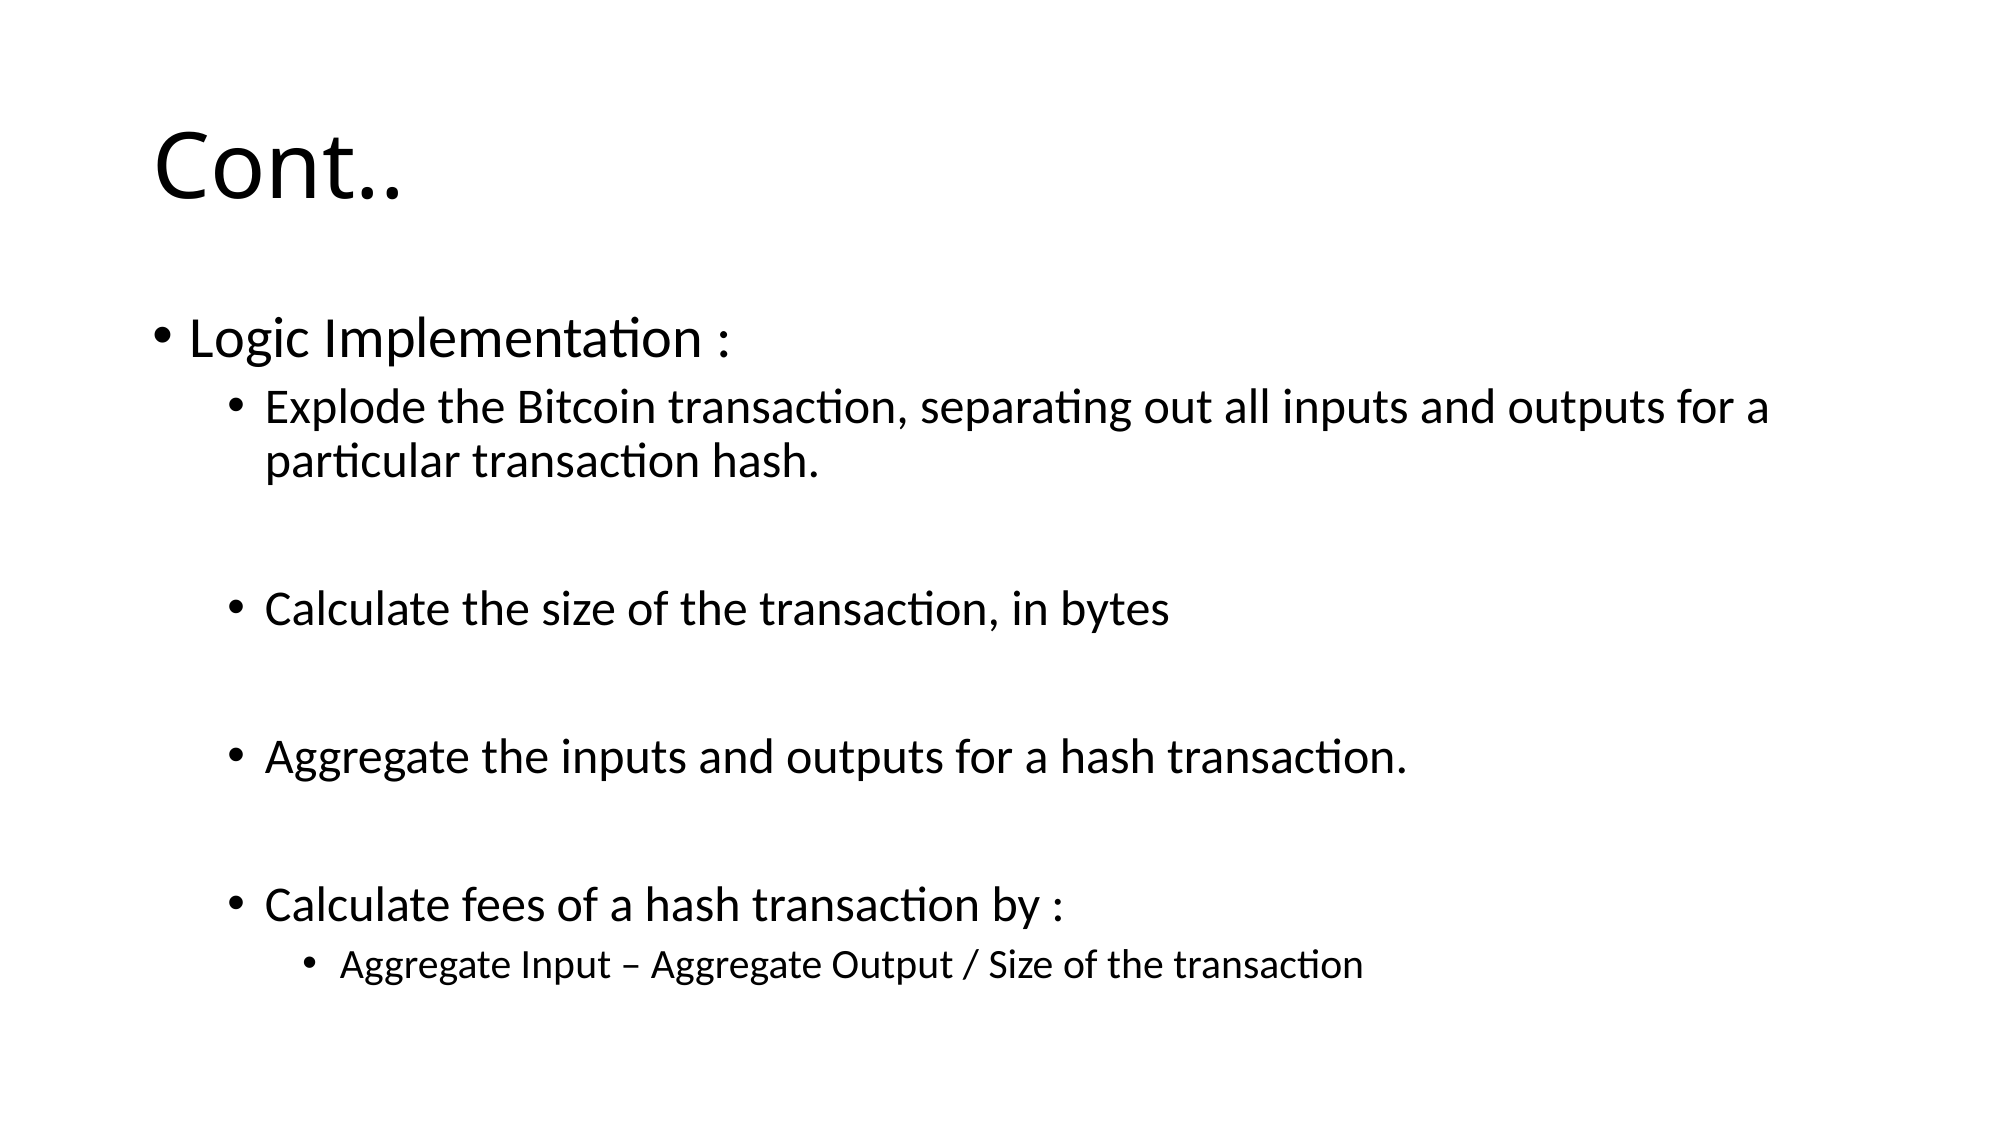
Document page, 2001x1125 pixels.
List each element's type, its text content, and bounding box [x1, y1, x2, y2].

list Logic Implementation : Explode the Bitcoin transaction, separating out all inputs and outputs for a particular transaction hash. Calculate the size of the transaction, in bytes Aggregate the inputs and outputs for a hash transaction. Calculate fees of a hash transaction by : Aggregate Input – Aggregate Output / Size of the transaction [137, 299, 1863, 1014]
title Cont.. [137, 59, 1863, 278]
